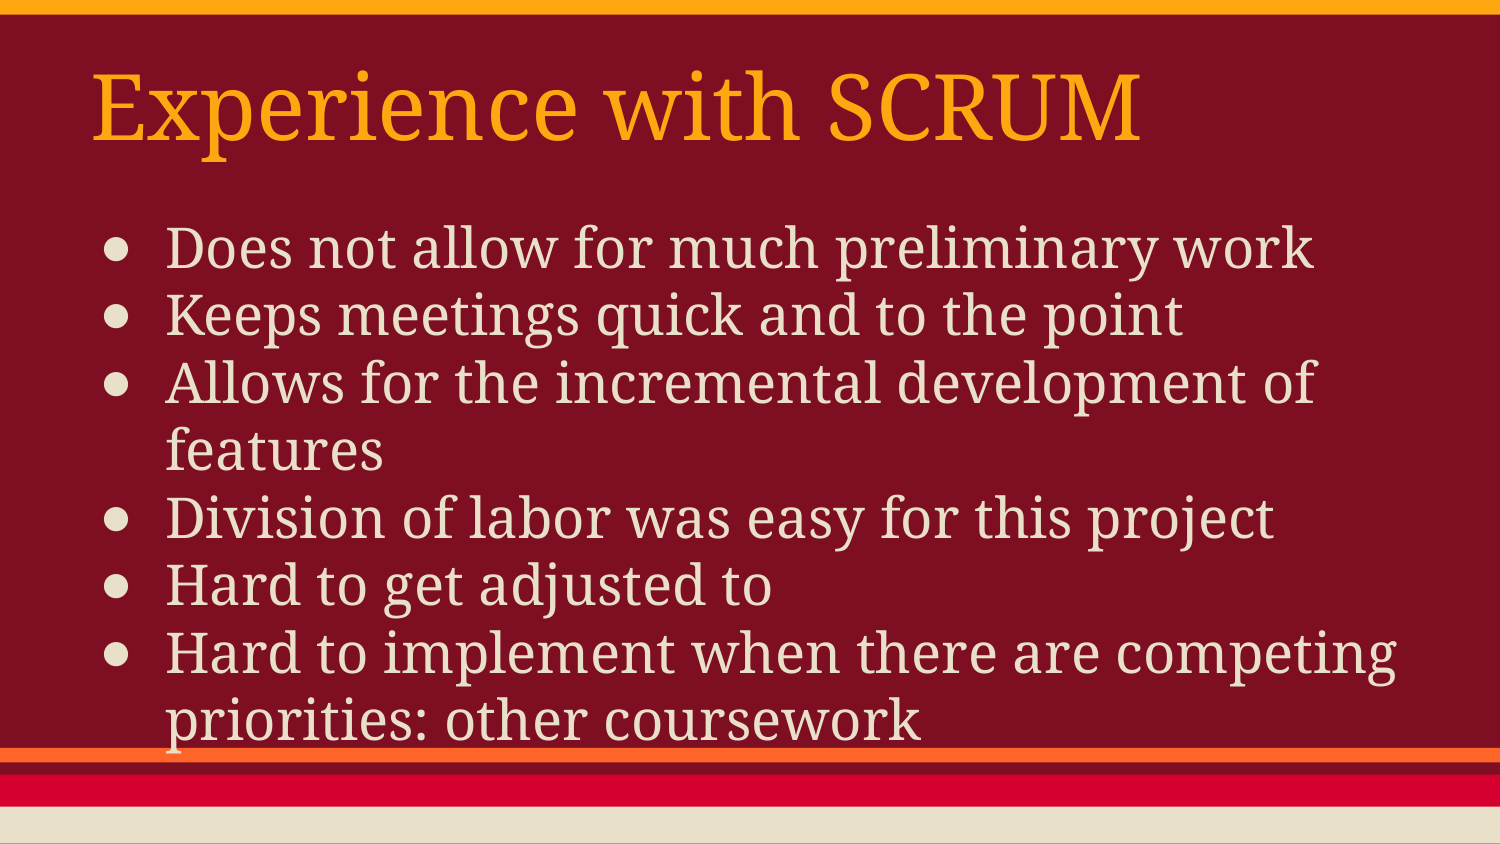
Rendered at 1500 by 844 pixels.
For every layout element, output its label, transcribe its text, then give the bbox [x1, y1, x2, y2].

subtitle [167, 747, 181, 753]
title Experience with SCRUM [75, 33, 1425, 175]
list Does not allow for much preliminary work Keeps meetings quick and to the point Allows for the incremental development of features Division of labor was easy for this project Hard to get adjusted to Hard to implement when there are competing priorities: other coursework [75, 196, 1425, 733]
